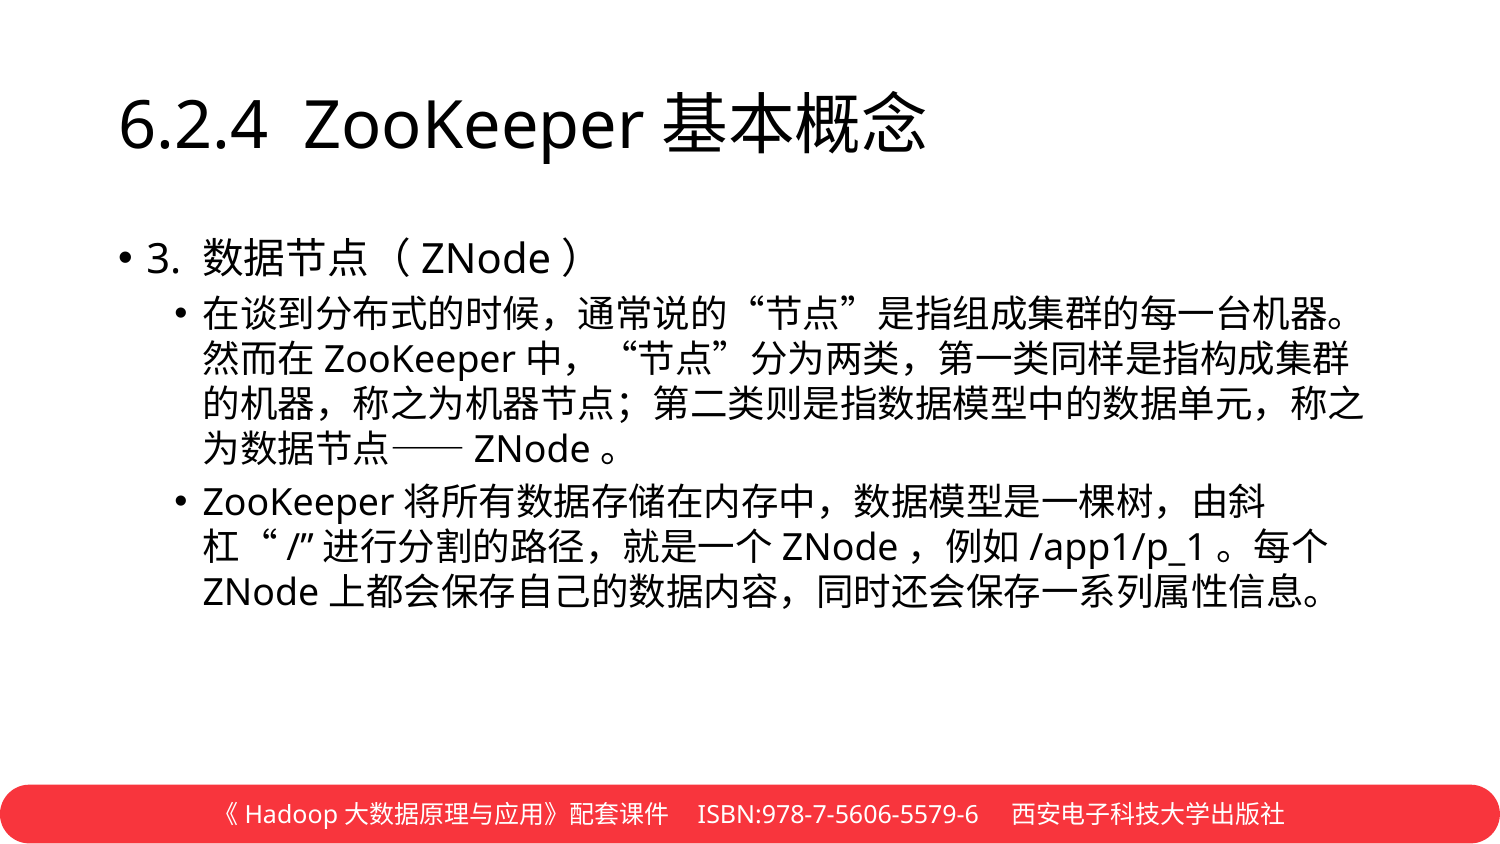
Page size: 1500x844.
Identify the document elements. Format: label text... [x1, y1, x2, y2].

list 3. 数据节点（ZNode） 在谈到分布式的时候，通常说的“节点”是指组成集群的每一台机器。然而在ZooKeeper中，“节点”分为两类，第一类同样是指构成集群的机器，称之为机器节点；第二类则是指数据模型中的数据单元，称之为数据节点——ZNode。 ZooKeeper将所有数据存储在内存中，数据模型是一棵树，由斜杠“/”进行分割的路径，就是一个ZNode，例如/app1/p_1。每个ZNode上都会保存自己的数据内容，同时还会保存一系列属性信息。 [103, 224, 1397, 760]
title 6.2.4 ZooKeeper基本概念 [103, 44, 1397, 208]
